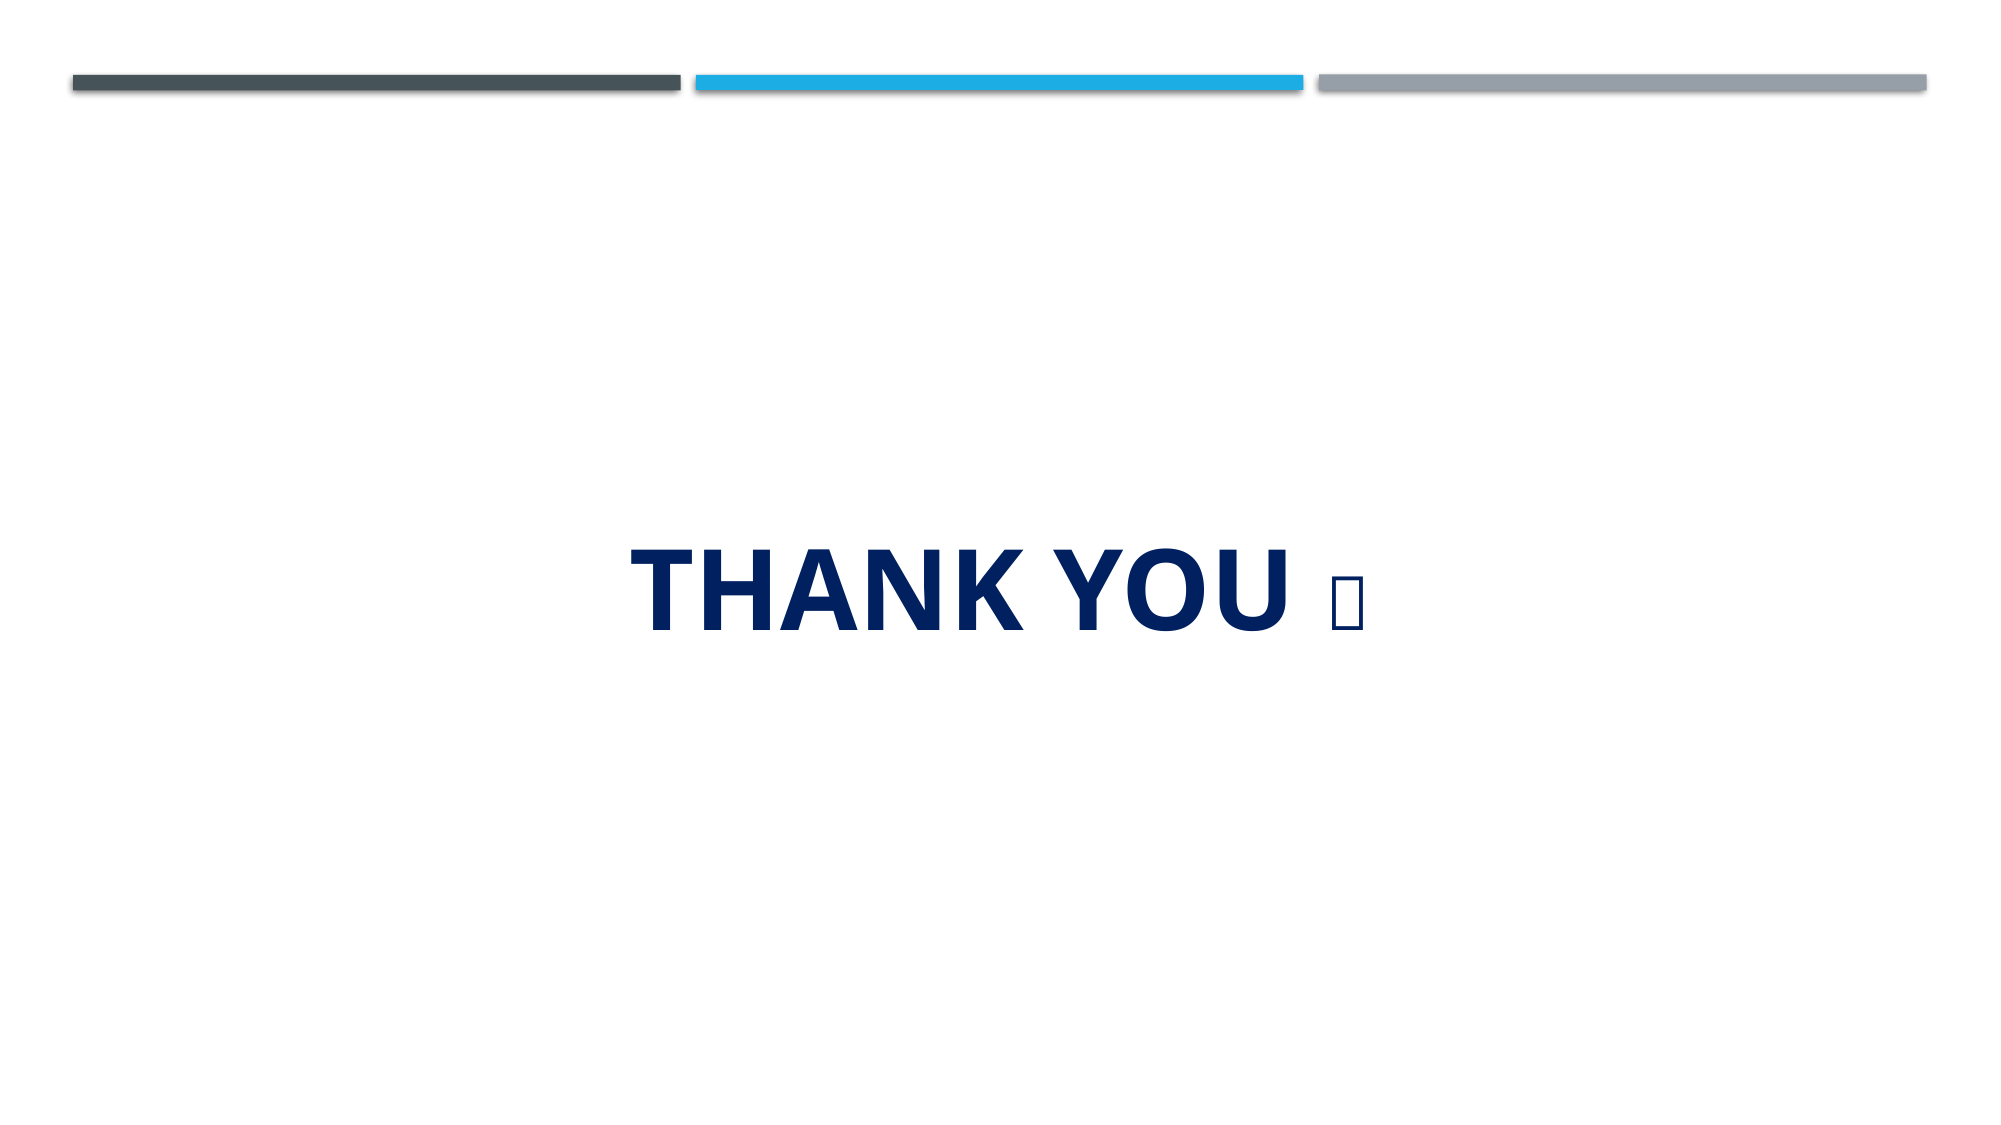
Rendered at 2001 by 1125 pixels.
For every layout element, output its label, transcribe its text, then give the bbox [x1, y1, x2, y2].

title THANK YOU  [95, 464, 1905, 660]
